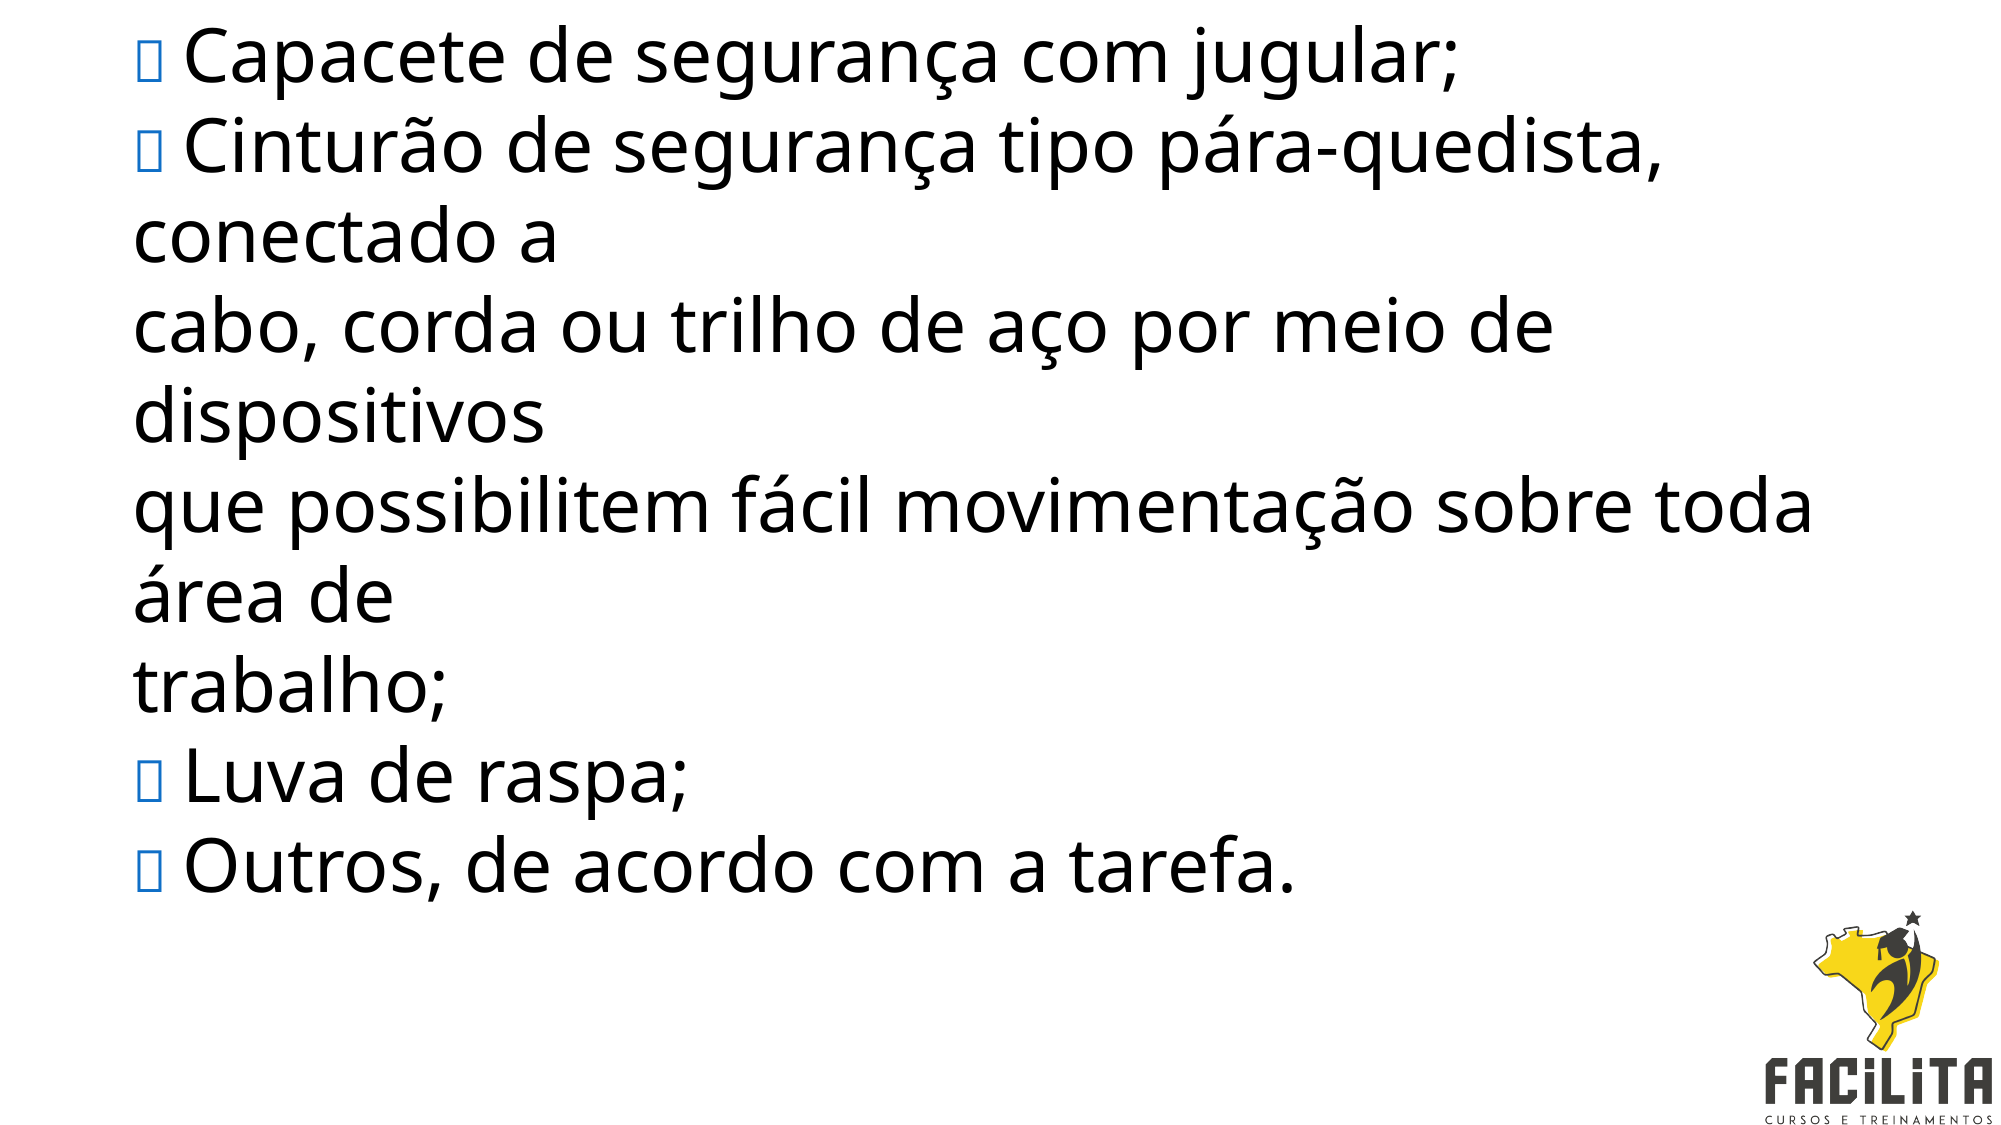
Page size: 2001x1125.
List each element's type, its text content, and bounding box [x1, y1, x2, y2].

picture [1765, 910, 1992, 1125]
text_box  Capacete de segurança com jugular;  Cinturão de segurança tipo pára-quedista, conectado a cabo, corda ou trilho de aço por meio de dispositivos que possibilitem fácil movimentação sobre toda área de trabalho;  Luva de raspa;  Outros, de acordo com a tarefa. [117, 0, 1883, 915]
